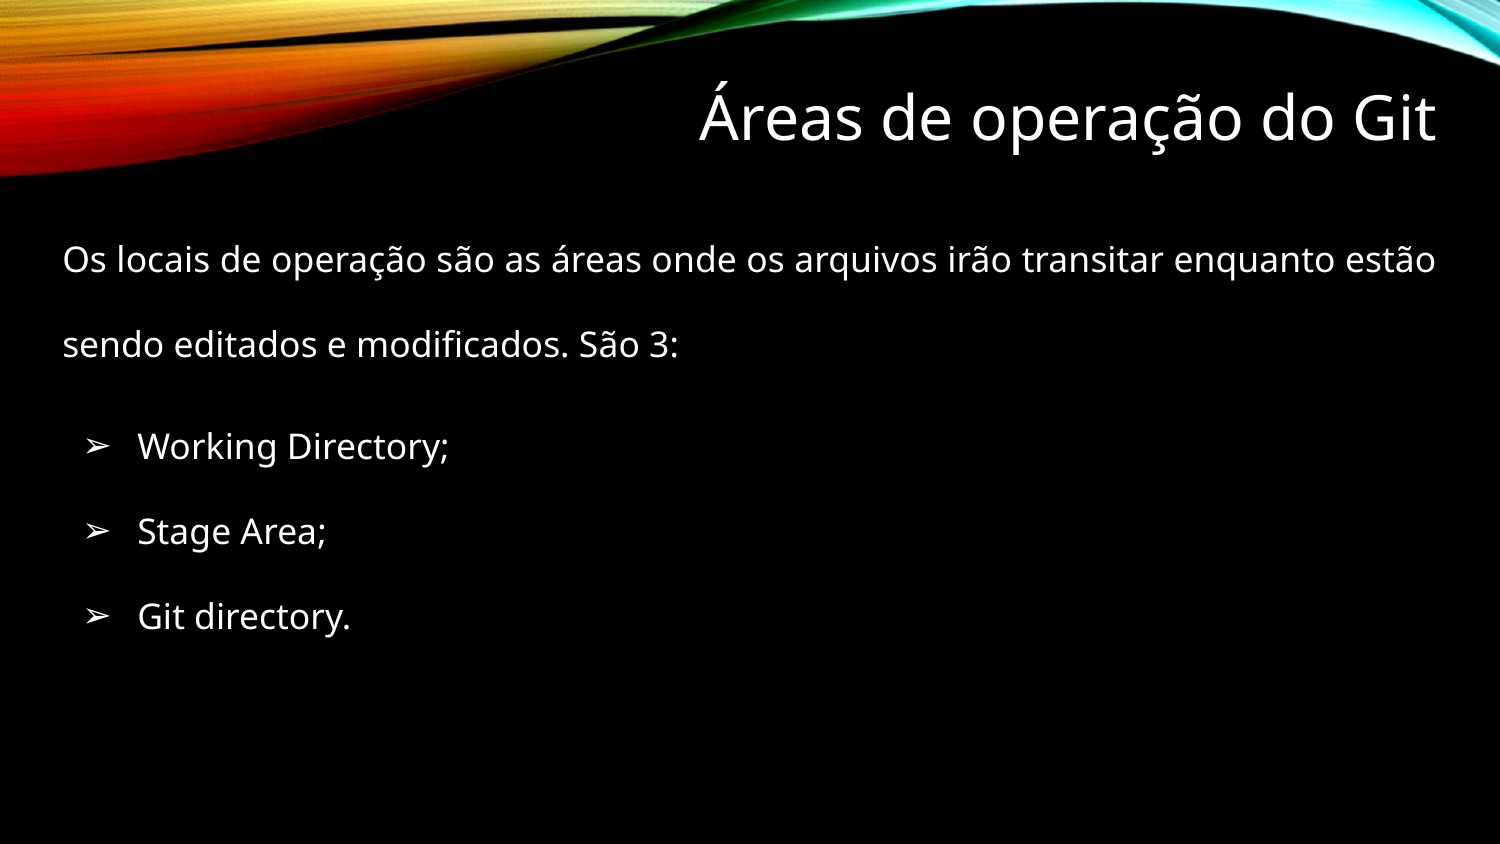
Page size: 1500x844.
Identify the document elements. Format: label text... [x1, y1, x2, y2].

title Áreas de operação do Git [51, 72, 1449, 167]
list Os locais de operação são as áreas onde os arquivos irão transitar enquanto estão sendo editados e modificados. São 3: Working Directory; Stage Area; Git directory. [51, 189, 1449, 750]
picture [0, 0, 1500, 178]
